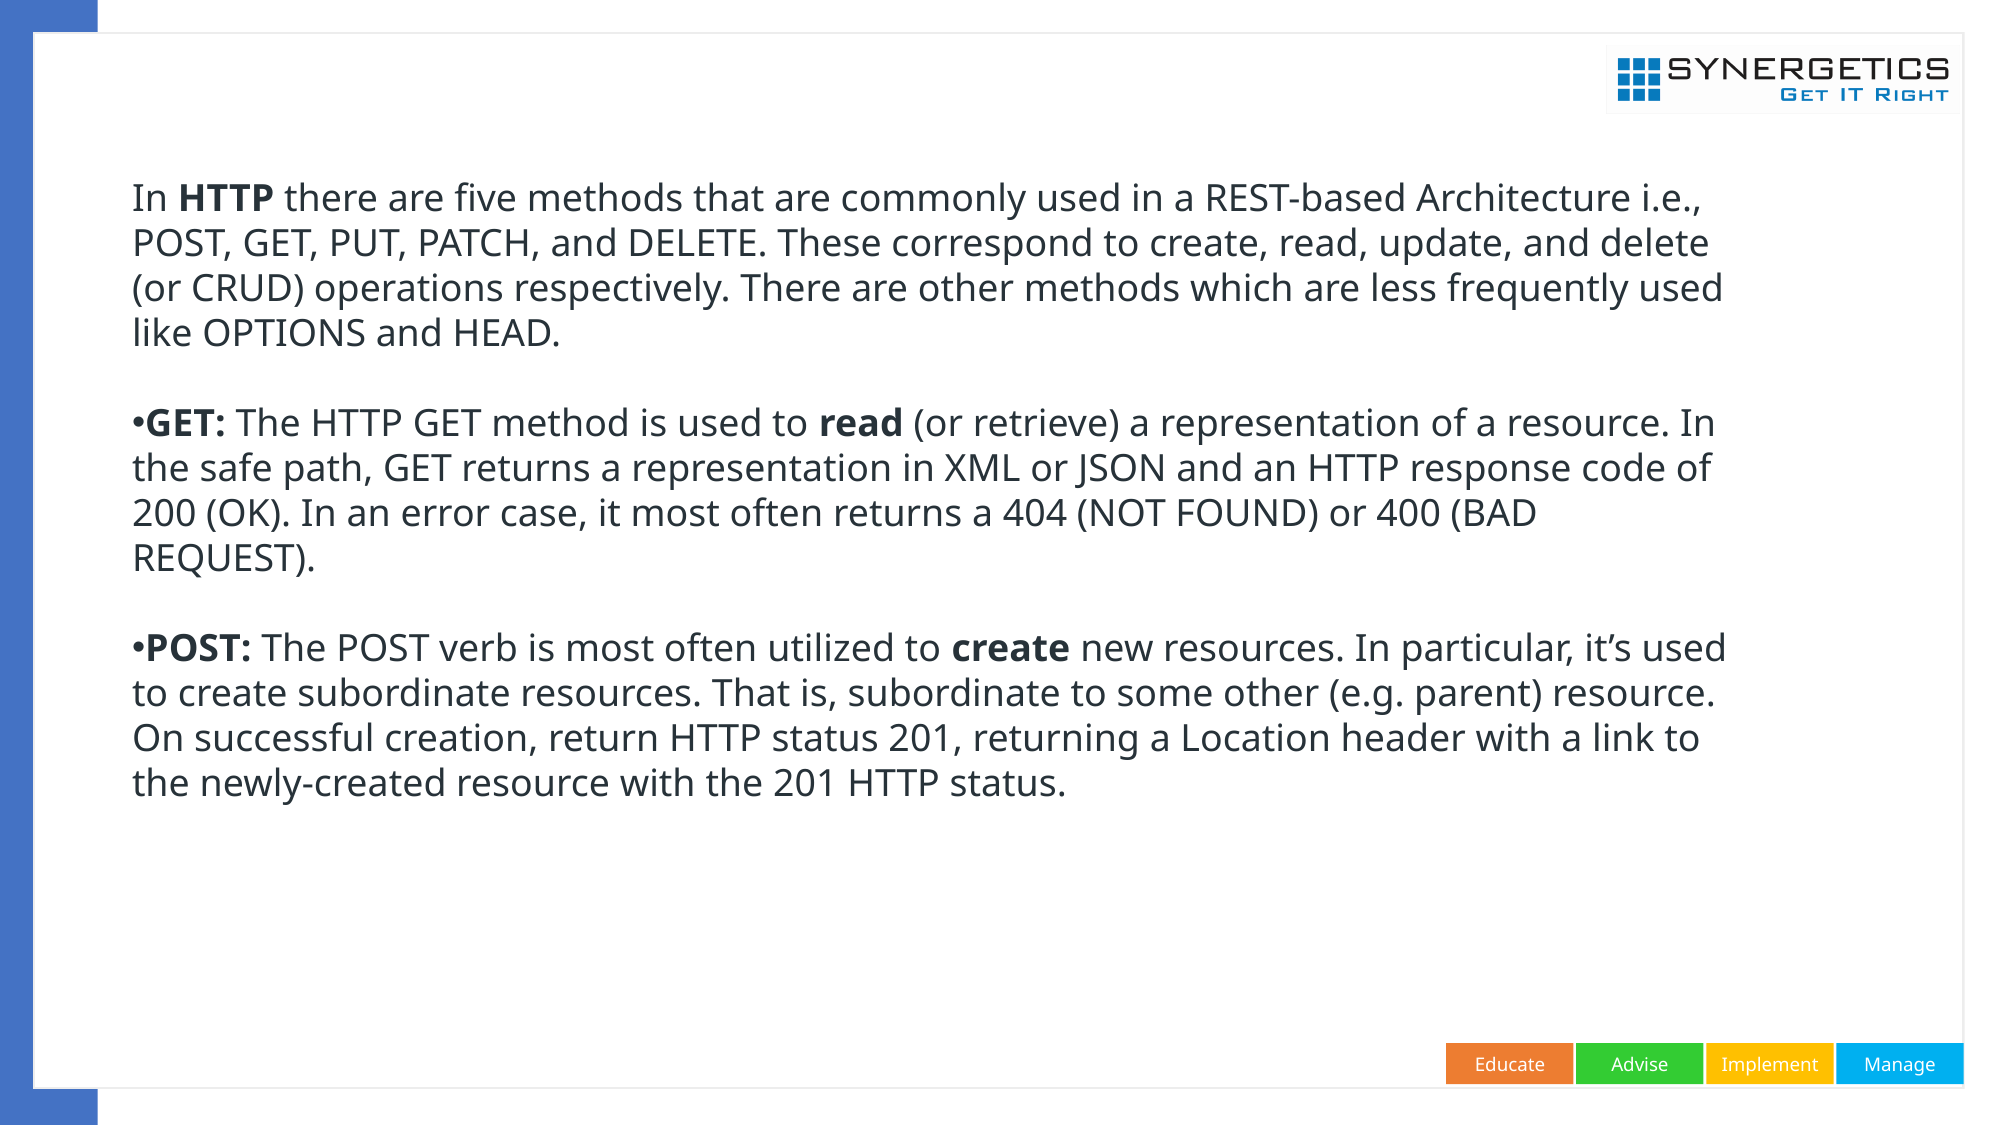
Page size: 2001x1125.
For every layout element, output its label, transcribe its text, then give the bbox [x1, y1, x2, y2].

picture [1606, 45, 1960, 114]
text_box In HTTP there are five methods that are commonly used in a REST-based Architecture i.e., POST, GET, PUT, PATCH, and DELETE. These correspond to create, read, update, and delete (or CRUD) operations respectively. There are other methods which are less frequently used like OPTIONS and HEAD. GET: The HTTP GET method is used to read (or retrieve) a representation of a resource. In the safe path, GET returns a representation in XML or JSON and an HTTP response code of 200 (OK). In an error case, it most often returns a 404 (NOT FOUND) or 400 (BAD REQUEST). POST: The POST verb is most often utilized to create new resources. In particular, it’s used to create subordinate resources. That is, subordinate to some other (e.g. parent) resource. On successful creation, return HTTP status 201, returning a Location header with a link to the newly-created resource with the 201 HTTP status. [117, 166, 1756, 812]
